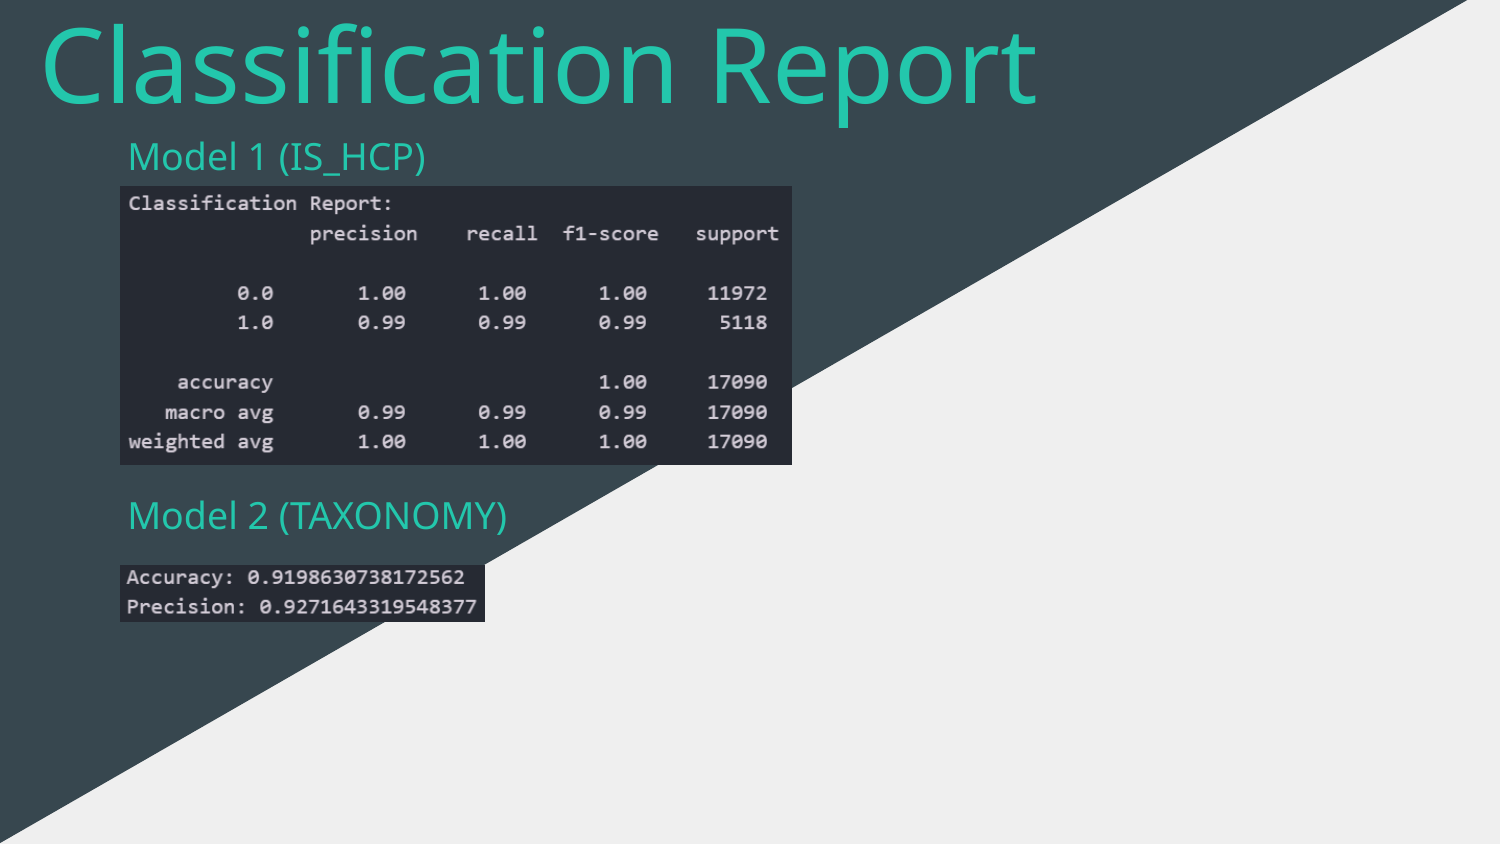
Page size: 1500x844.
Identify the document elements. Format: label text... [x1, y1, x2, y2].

title Classification Report [24, 0, 1073, 168]
text_box Model 1 (IS_HCP) [112, 125, 887, 186]
text_box Model 2 (TAXONOMY) [112, 484, 887, 545]
picture [120, 186, 792, 466]
picture [120, 564, 485, 622]
